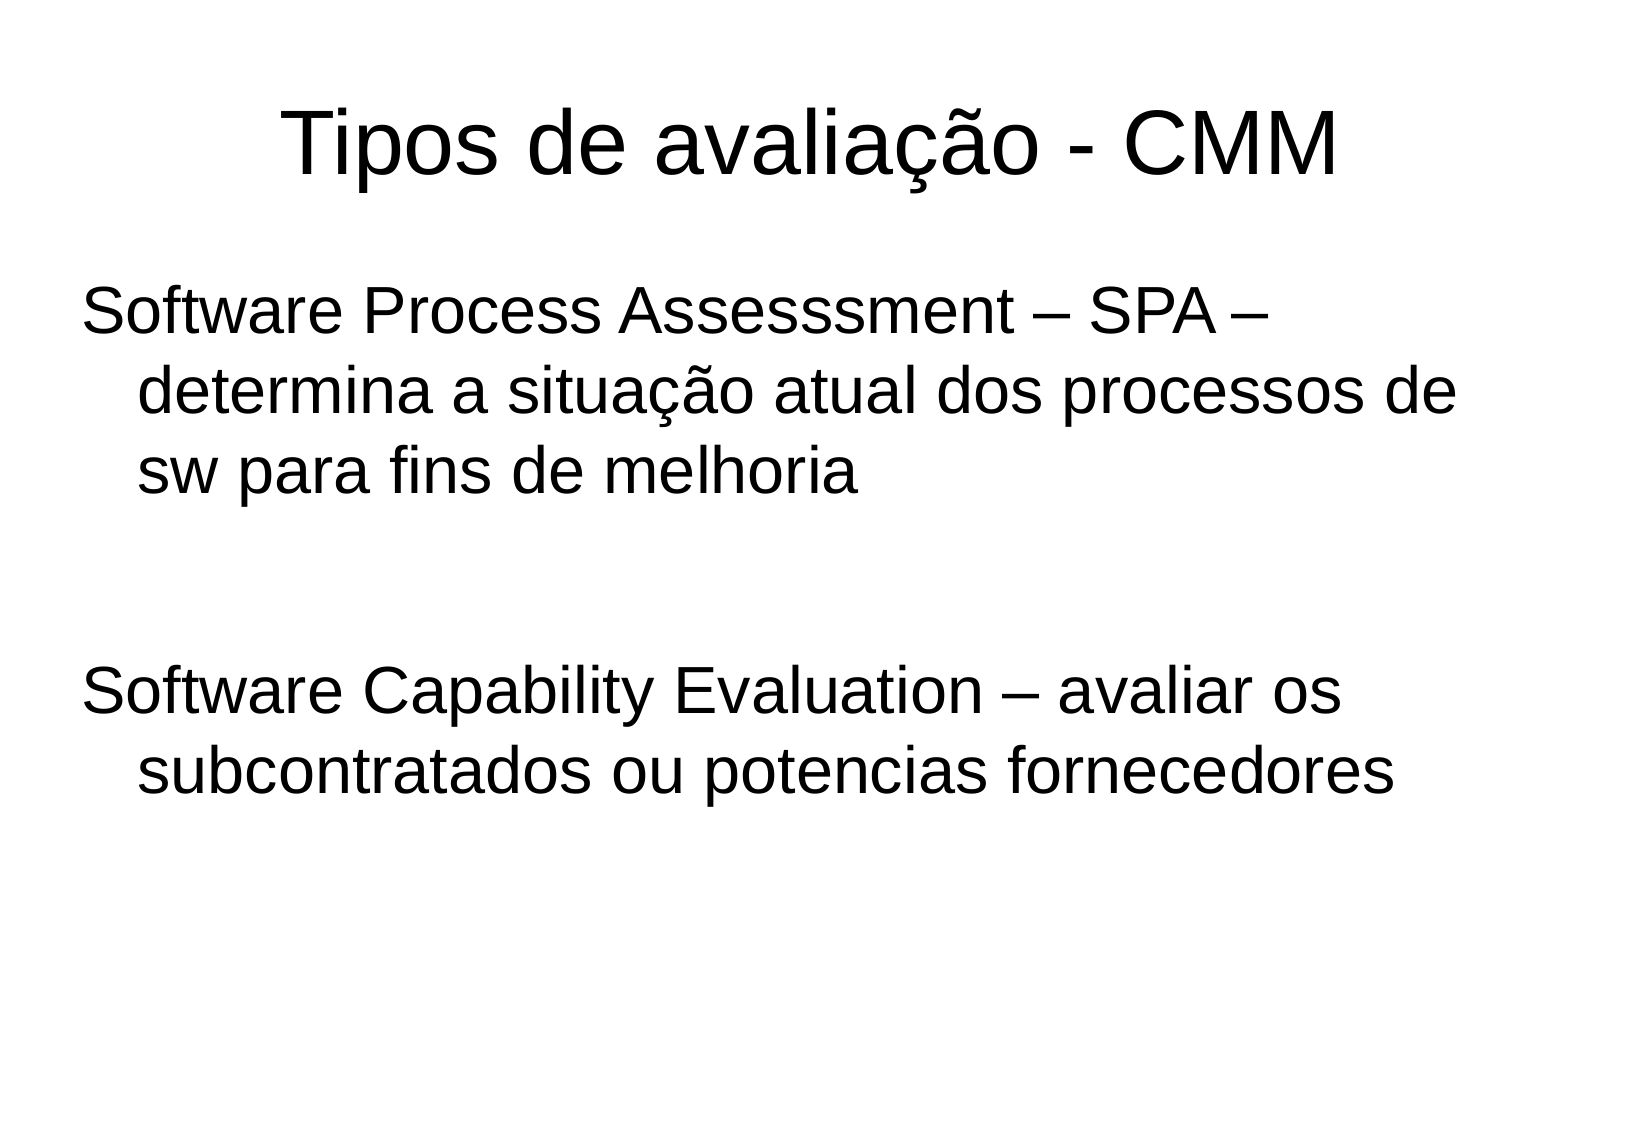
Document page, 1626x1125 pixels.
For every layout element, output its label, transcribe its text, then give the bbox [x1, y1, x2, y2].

text_box Tipos de avaliação - CMM [81, 44, 1542, 231]
text_box Software Process Assesssment – SPA – determina a situação atual dos processos de sw para fins de melhoria Software Capability Evaluation – avaliar os subcontratados ou potencias fornecedores [81, 263, 1542, 914]
